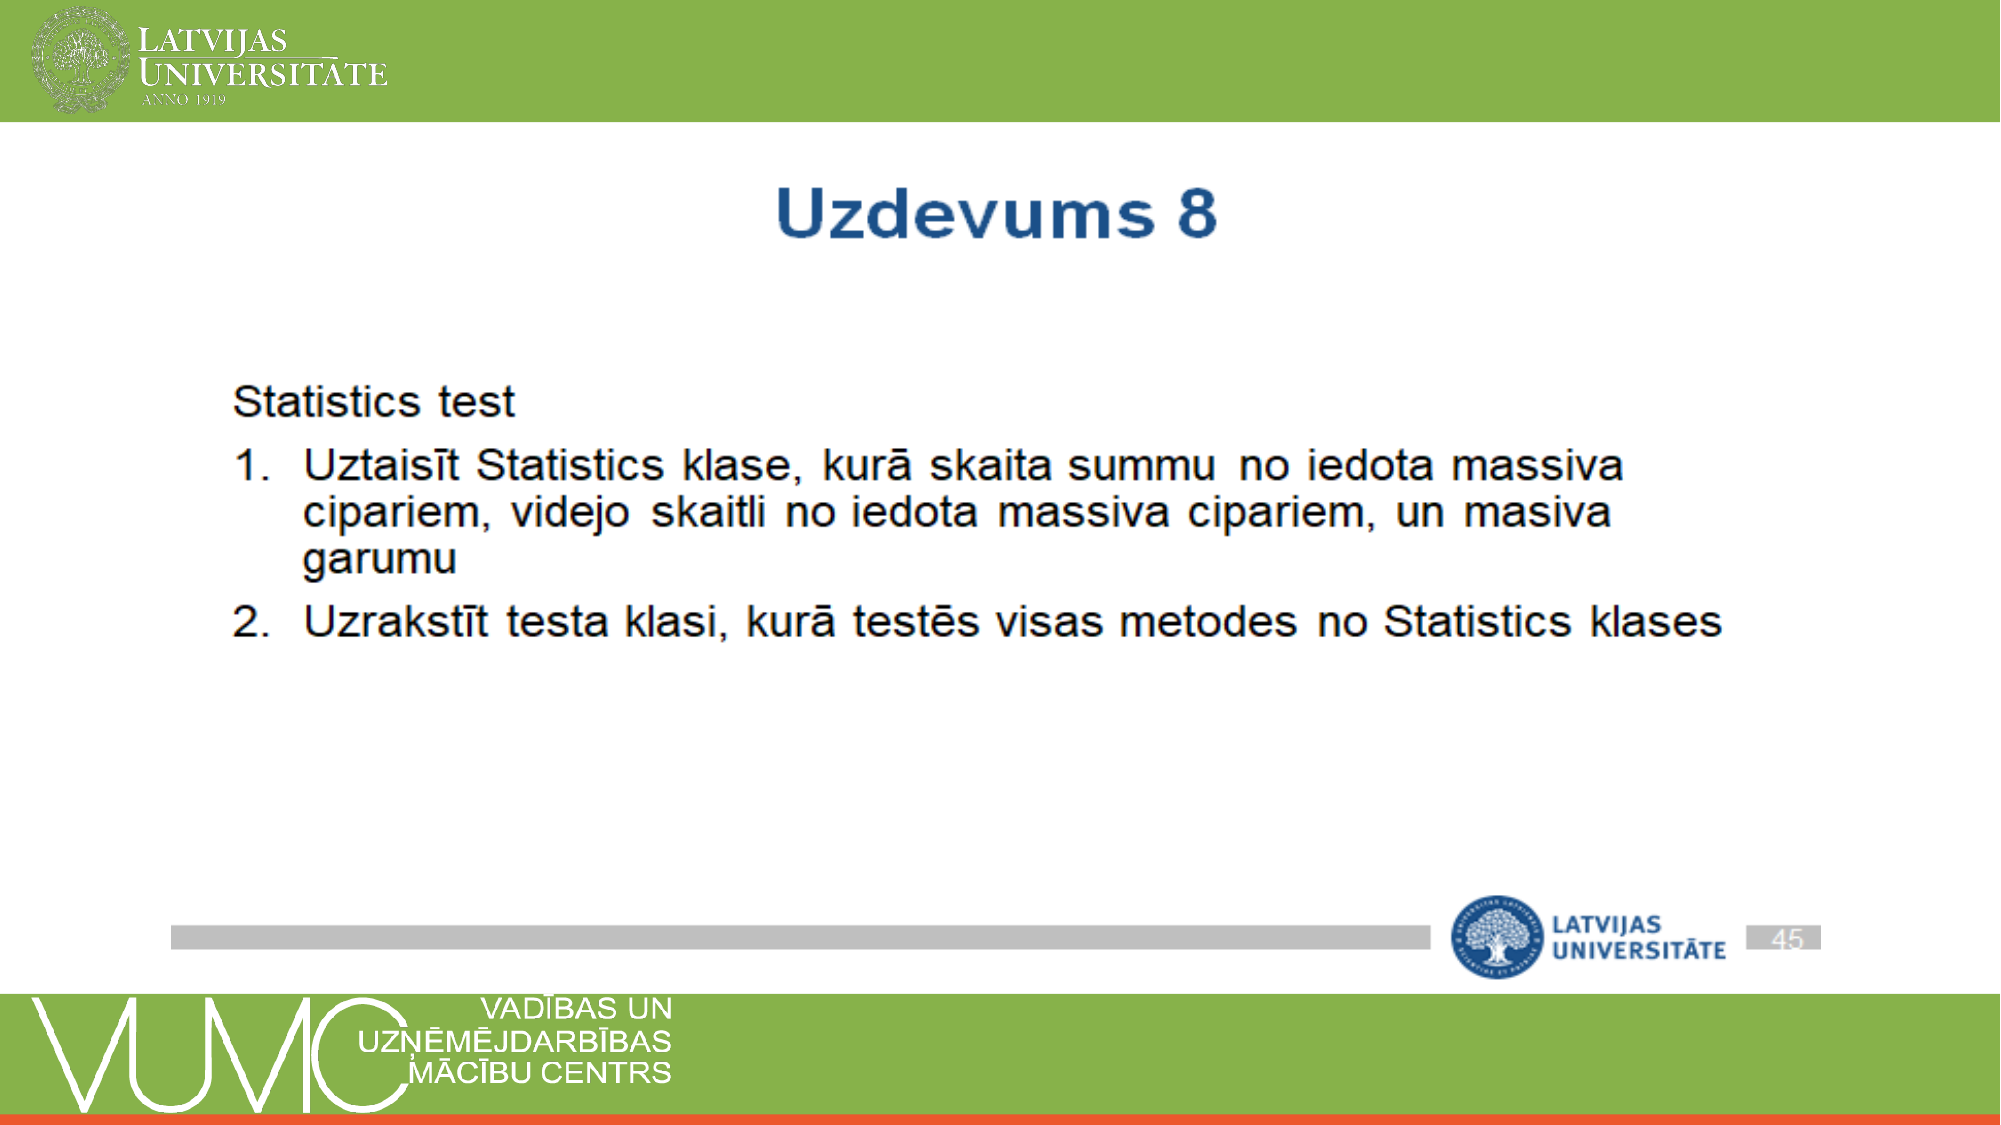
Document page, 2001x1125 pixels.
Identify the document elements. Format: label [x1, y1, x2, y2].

picture [31, 6, 387, 114]
picture [31, 993, 671, 1113]
picture [170, 151, 1822, 989]
